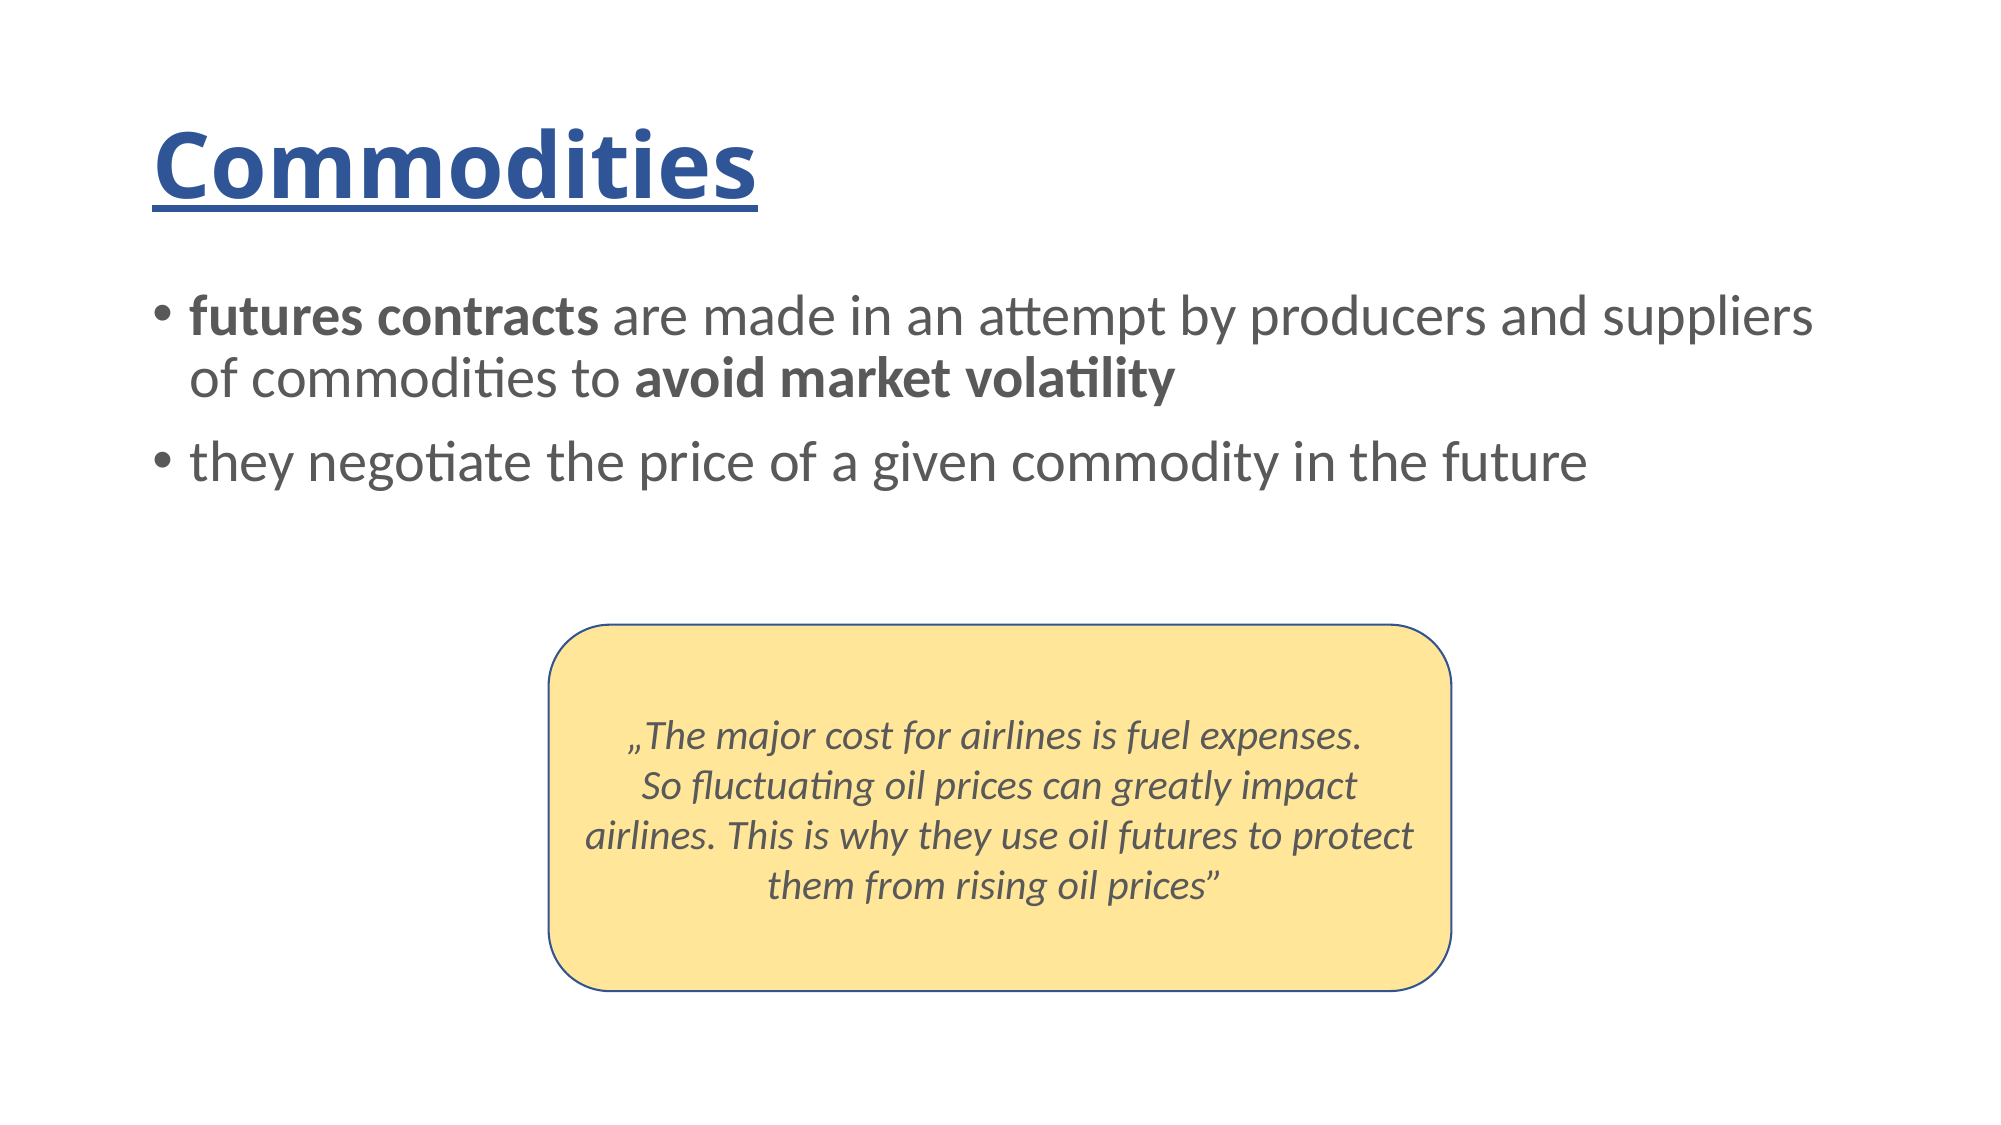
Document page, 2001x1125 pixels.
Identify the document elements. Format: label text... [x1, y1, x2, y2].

text_box „The major cost for airlines is fuel expenses. So fluctuating oil prices can greatly impact airlines. This is why they use oil futures to protect them from rising oil prices” [547, 623, 1453, 993]
title Commodities [137, 59, 1863, 277]
list futures contracts are made in an attempt by producers and suppliers of commodities to avoid market volatility they negotiate the price of a given commodity in the future [137, 277, 1863, 992]
